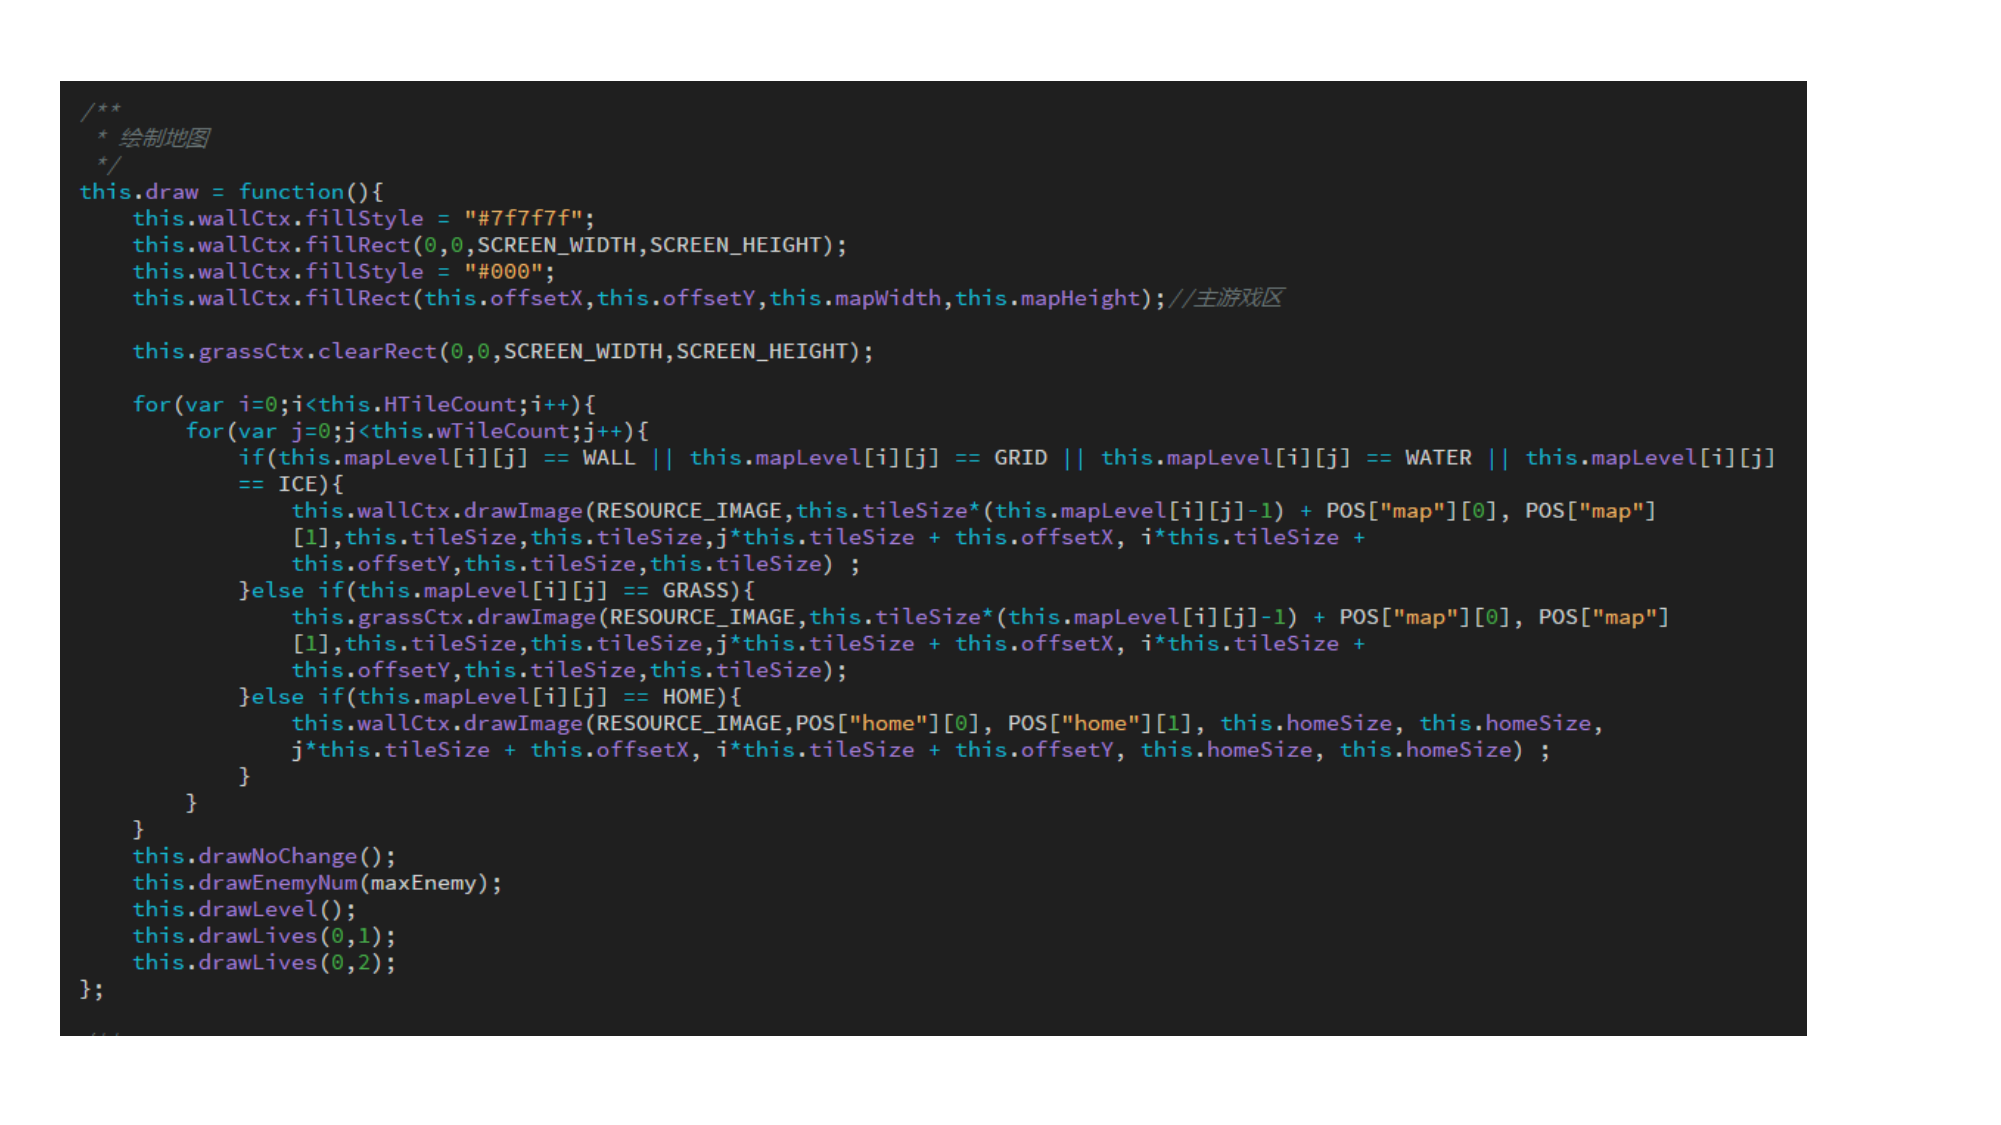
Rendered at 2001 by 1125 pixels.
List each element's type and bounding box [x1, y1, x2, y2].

picture [60, 81, 1807, 1036]
